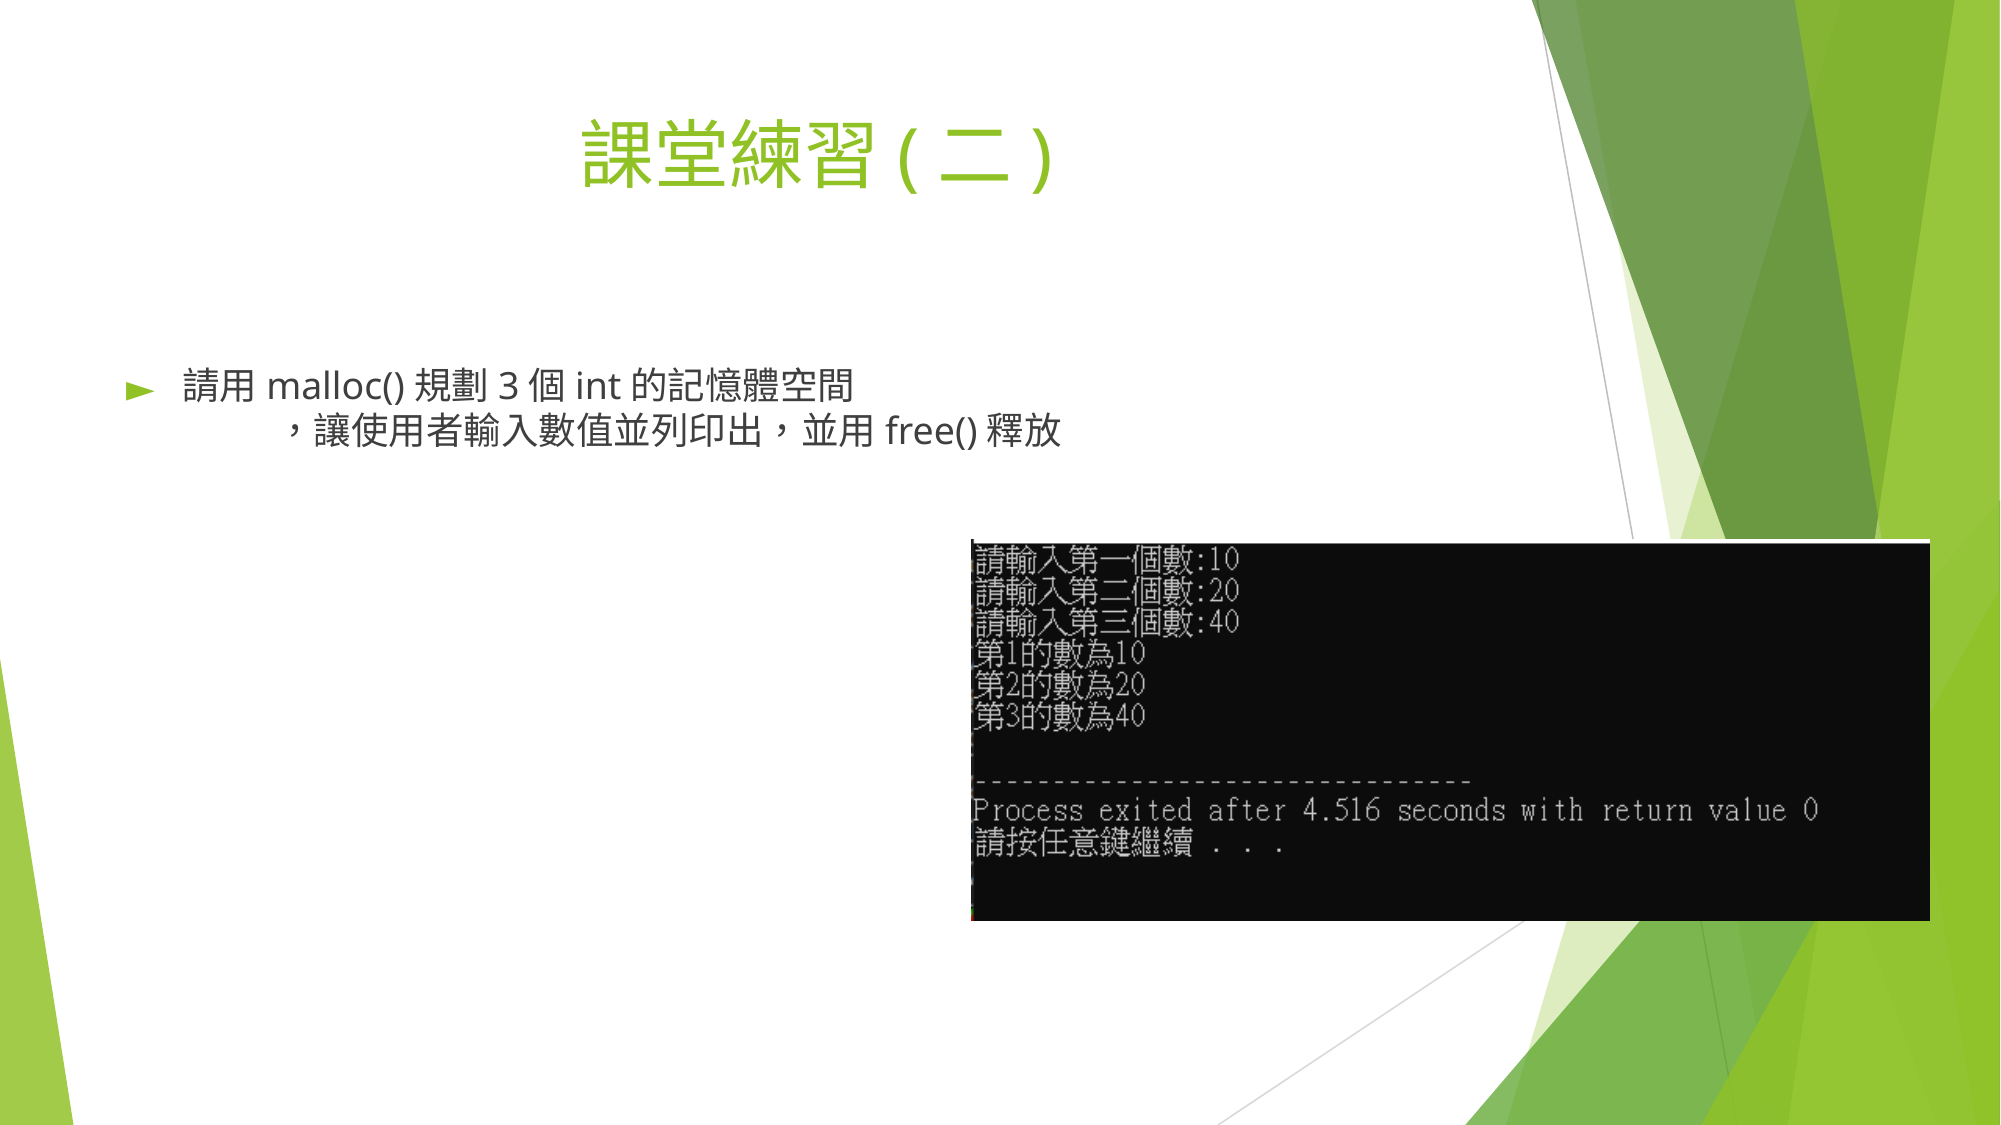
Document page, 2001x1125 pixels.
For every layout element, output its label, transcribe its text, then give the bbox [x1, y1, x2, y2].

picture [971, 539, 1930, 921]
title 課堂練習(二) [111, 99, 1522, 317]
list 請用malloc()規劃3個int的記憶體空間 ，讓使用者輸入數值並列印出，並用free()釋放 [111, 354, 1522, 992]
